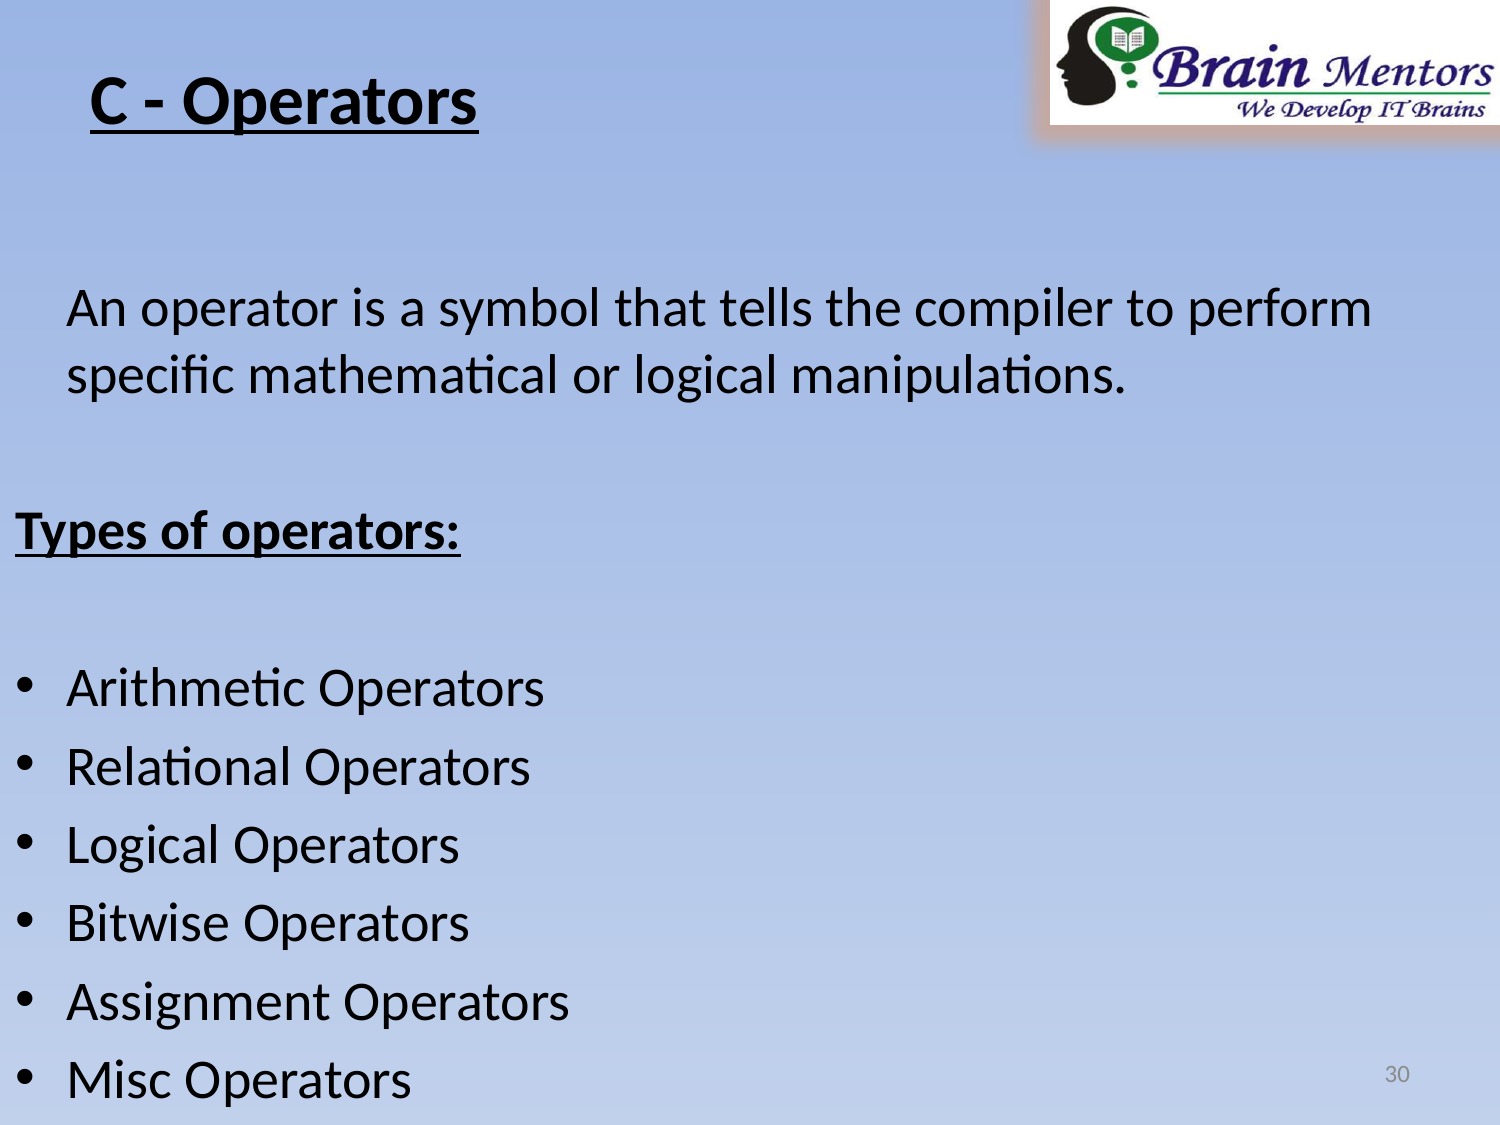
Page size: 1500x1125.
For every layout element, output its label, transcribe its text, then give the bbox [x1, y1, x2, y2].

picture [1049, 0, 1500, 126]
slide_number 30 [1074, 1042, 1425, 1103]
list An operator is a symbol that tells the compiler to perform specific mathematical or logical manipulations. Types of operators: Arithmetic Operators Relational Operators Logical Operators Bitwise Operators Assignment Operators Misc Operators [0, 262, 1500, 1125]
title C - Operators [75, 45, 1425, 233]
